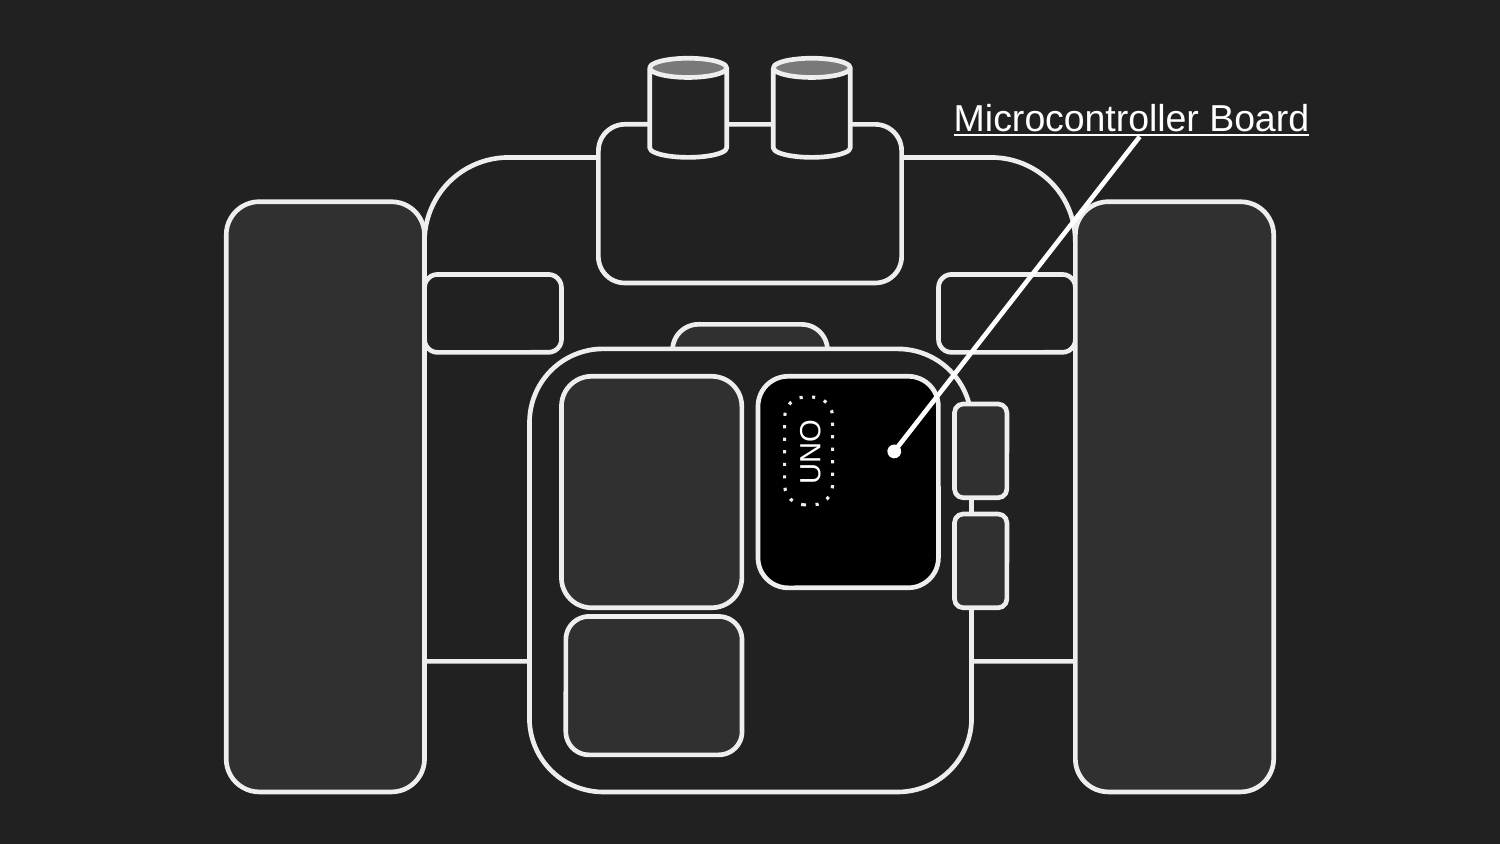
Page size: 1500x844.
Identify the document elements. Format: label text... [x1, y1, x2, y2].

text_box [894, 136, 1140, 452]
text_box Microcontroller Board [1279, 79, 1421, 127]
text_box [226, 58, 1274, 793]
